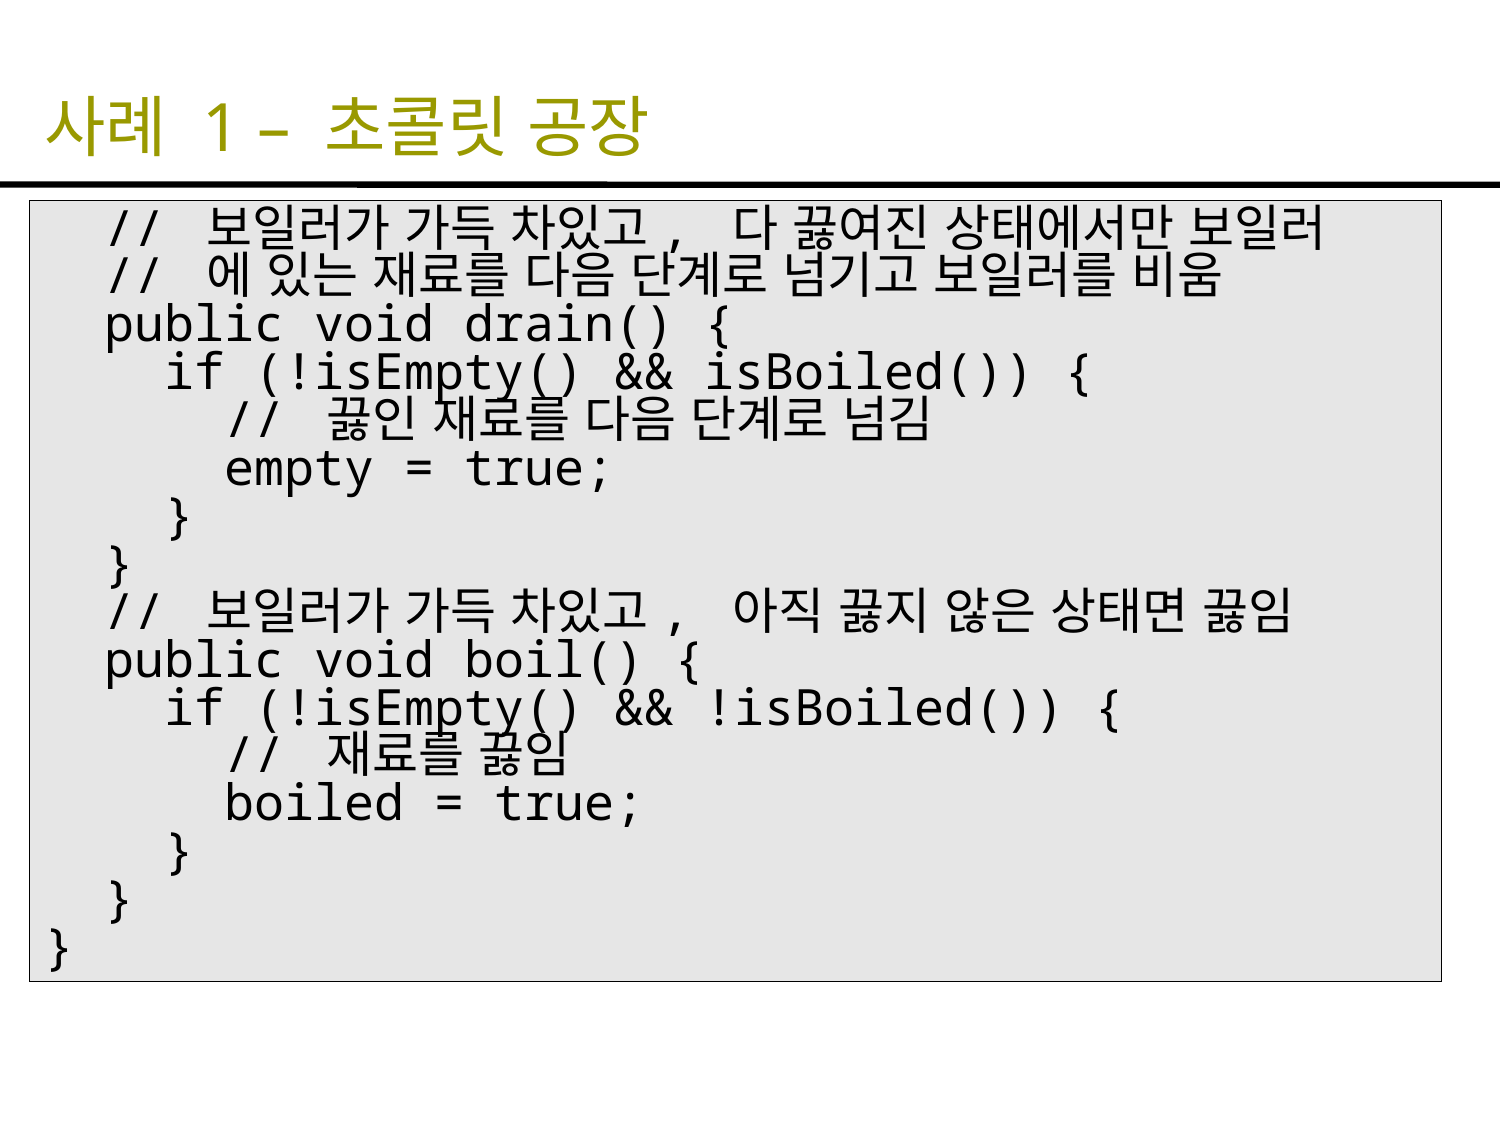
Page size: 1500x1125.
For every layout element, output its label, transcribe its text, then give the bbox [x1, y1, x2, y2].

text_box // 보일러가 가득 차있고, 다 끓여진 상태에서만 보일러 // 에 있는 재료를 다음 단계로 넘기고 보일러를 비움 public void drain() { if (!isEmpty() && isBoiled()) { // 끓인 재료를 다음 단계로 넘김 empty = true; } } // 보일러가 가득 차있고, 아직 끓지 않은 상태면 끓임 public void boil() { if (!isEmpty() && !isBoiled()) { // 재료를 끓임 boiled = true; } } } [29, 200, 1441, 982]
title 사례 1 – 초콜릿 공장 [29, 45, 1471, 173]
